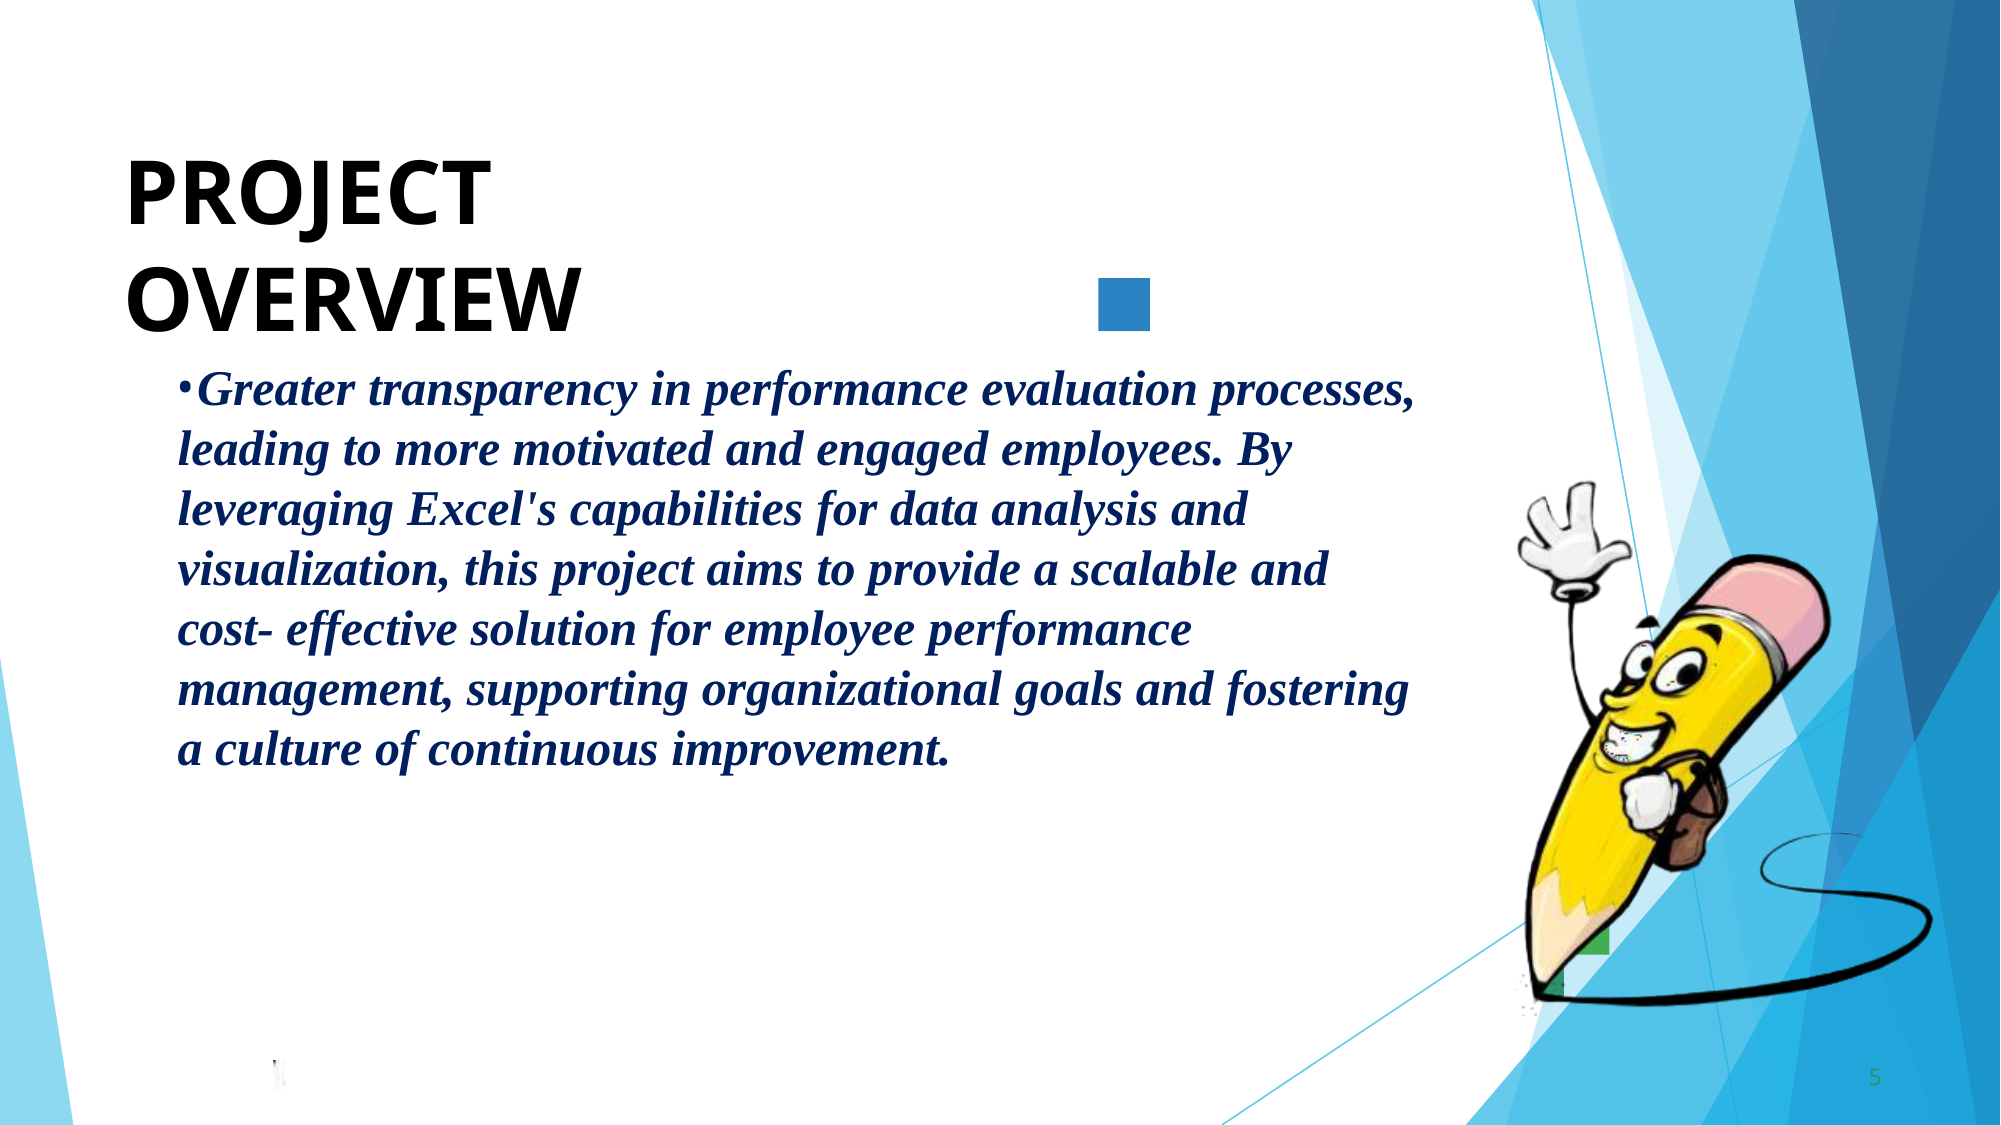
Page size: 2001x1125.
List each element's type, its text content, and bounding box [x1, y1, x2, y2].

title PROJECT OVERVIEW [121, 134, 984, 349]
text_box [1098, 278, 1150, 332]
slide_number 5 [1850, 1068, 1890, 1125]
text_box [1419, 434, 2000, 1060]
picture [273, 1060, 287, 1091]
text_box Greater transparency in performance evaluation processes, leading to more motivated and engaged employees. By leveraging Excel's capabilities for data analysis and visualization, this project aims to provide a scalable and cost- effective solution for employee performance management, supporting organizational goals and fostering a culture of continuous improvement. [175, 353, 1438, 776]
